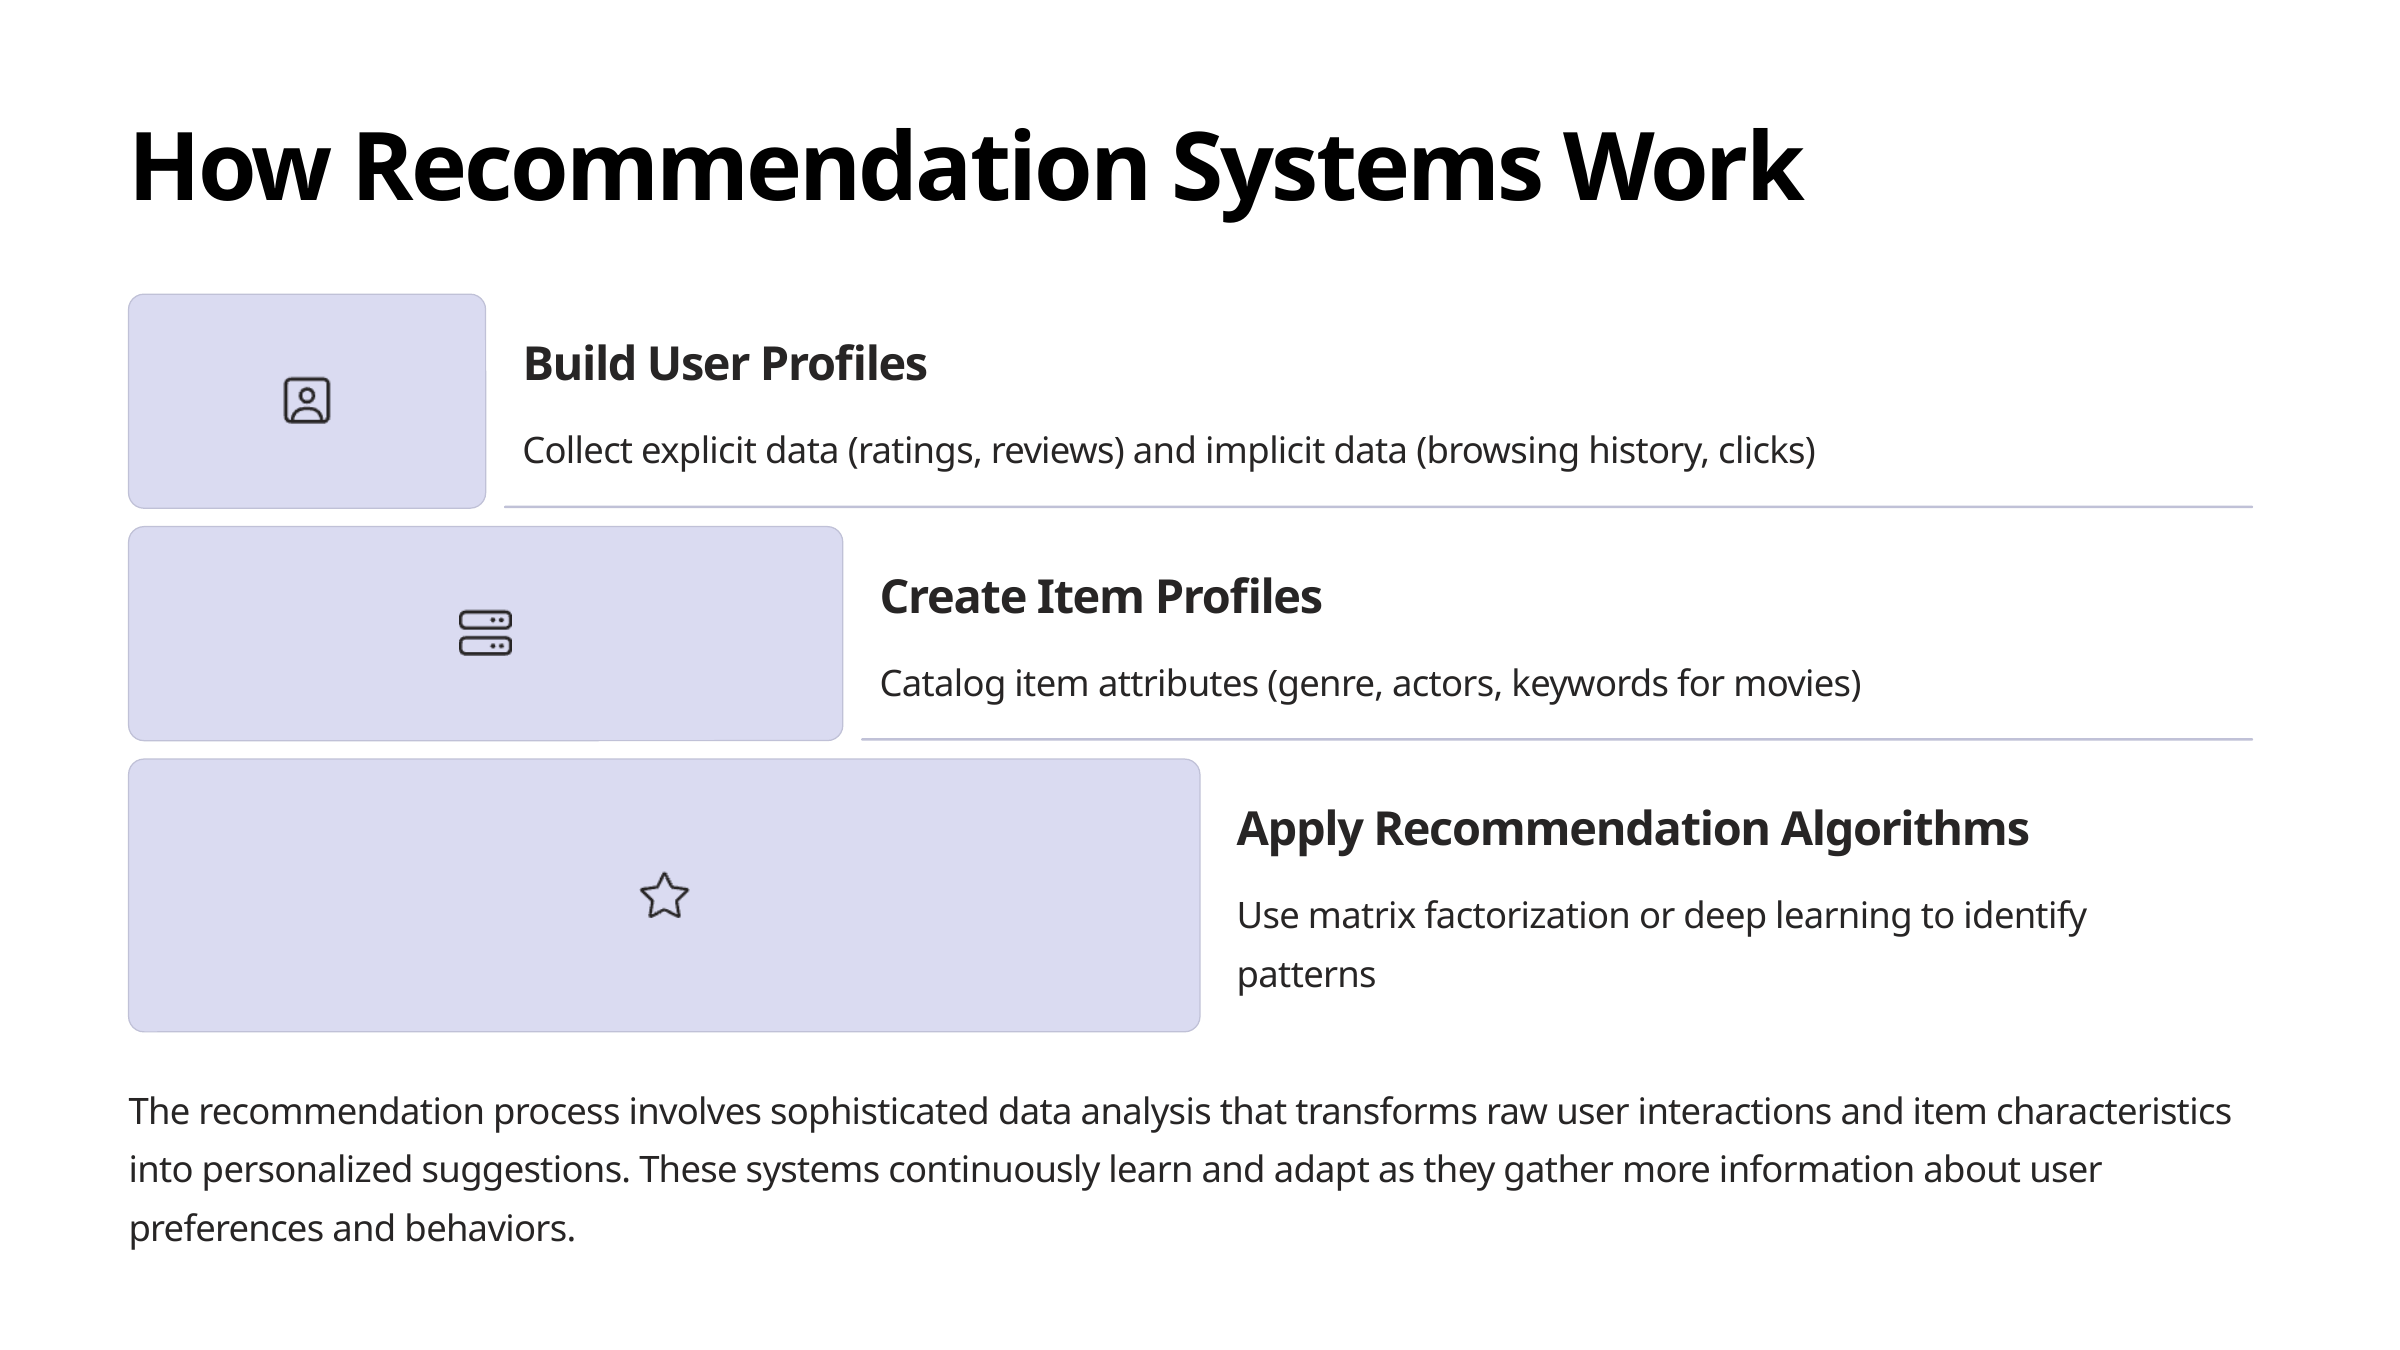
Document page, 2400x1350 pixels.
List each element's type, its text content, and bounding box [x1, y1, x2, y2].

picture [459, 601, 512, 666]
text_box [128, 526, 843, 741]
picture [281, 368, 333, 434]
text_box Create Item Profiles [879, 563, 1359, 624]
text_box [504, 505, 2254, 509]
text_box [128, 759, 1201, 1032]
text_box How Recommendation Systems Work [128, 100, 1795, 221]
text_box Build User Profiles [522, 330, 1002, 391]
text_box Apply Recommendation Algorithms [1236, 795, 2023, 856]
picture [638, 863, 691, 928]
text_box Catalog item attributes (genre, actors, keywords for movies) [879, 645, 1876, 704]
text_box Collect explicit data (ratings, reviews) and implicit data (browsing history, clicks) [522, 412, 1850, 472]
text_box [128, 294, 486, 509]
text_box Use matrix factorization or deep learning to identify patterns [1236, 877, 2235, 996]
text_box The recommendation process involves sophisticated data analysis that transforms raw user interactions and item characteristics into personalized suggestions. These systems continuously learn and adapt as they gather more information about user preferences and behaviors. [128, 1073, 2272, 1250]
